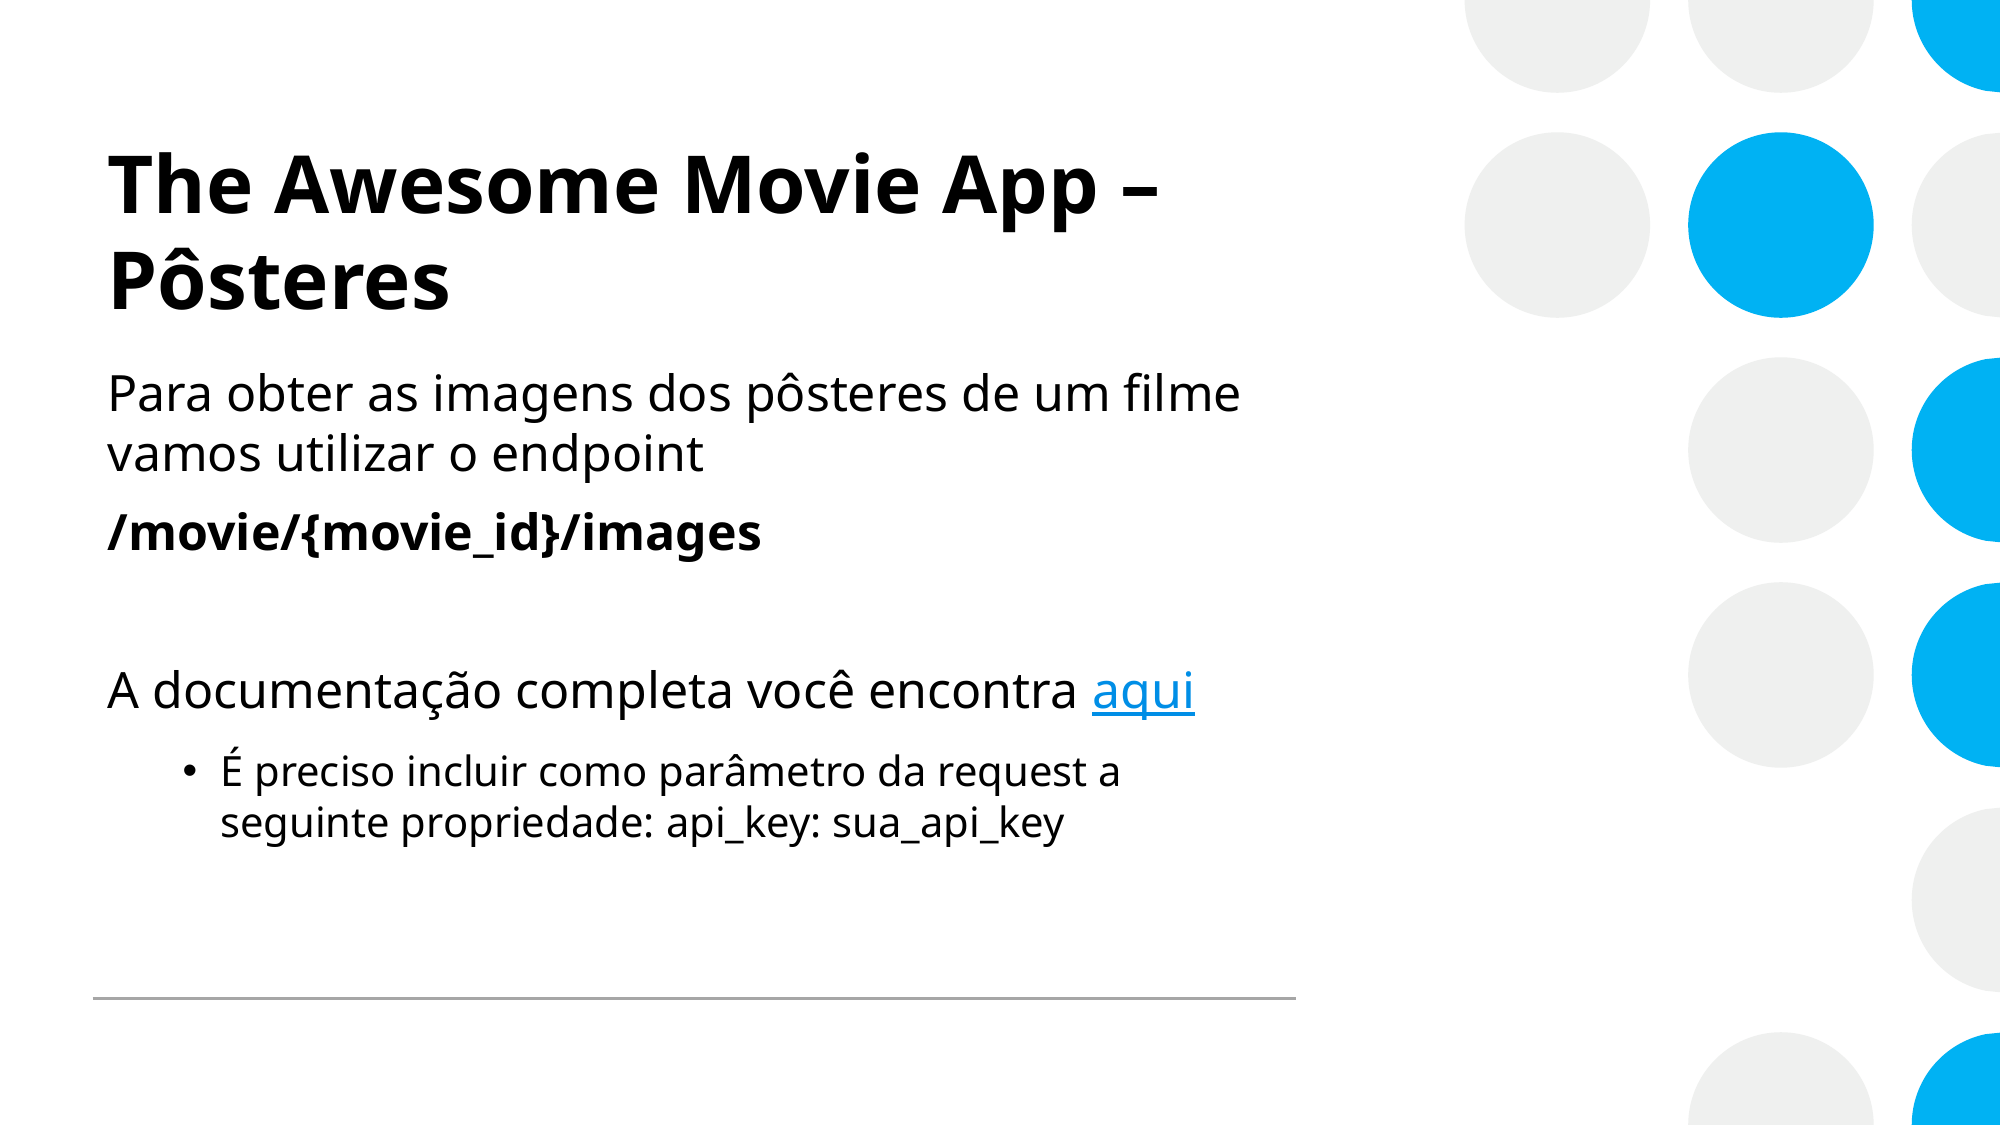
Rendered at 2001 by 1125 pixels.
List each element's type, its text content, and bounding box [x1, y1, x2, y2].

list Para obter as imagens dos pôsteres de um filme vamos utilizar o endpoint /movie/{movie_id}/images A documentação completa você encontra aqui É preciso incluir como parâmetro da request a seguinte propriedade: api_key: sua_api_key [92, 354, 1297, 946]
title The Awesome Movie App –Pôsteres [92, 126, 1403, 335]
